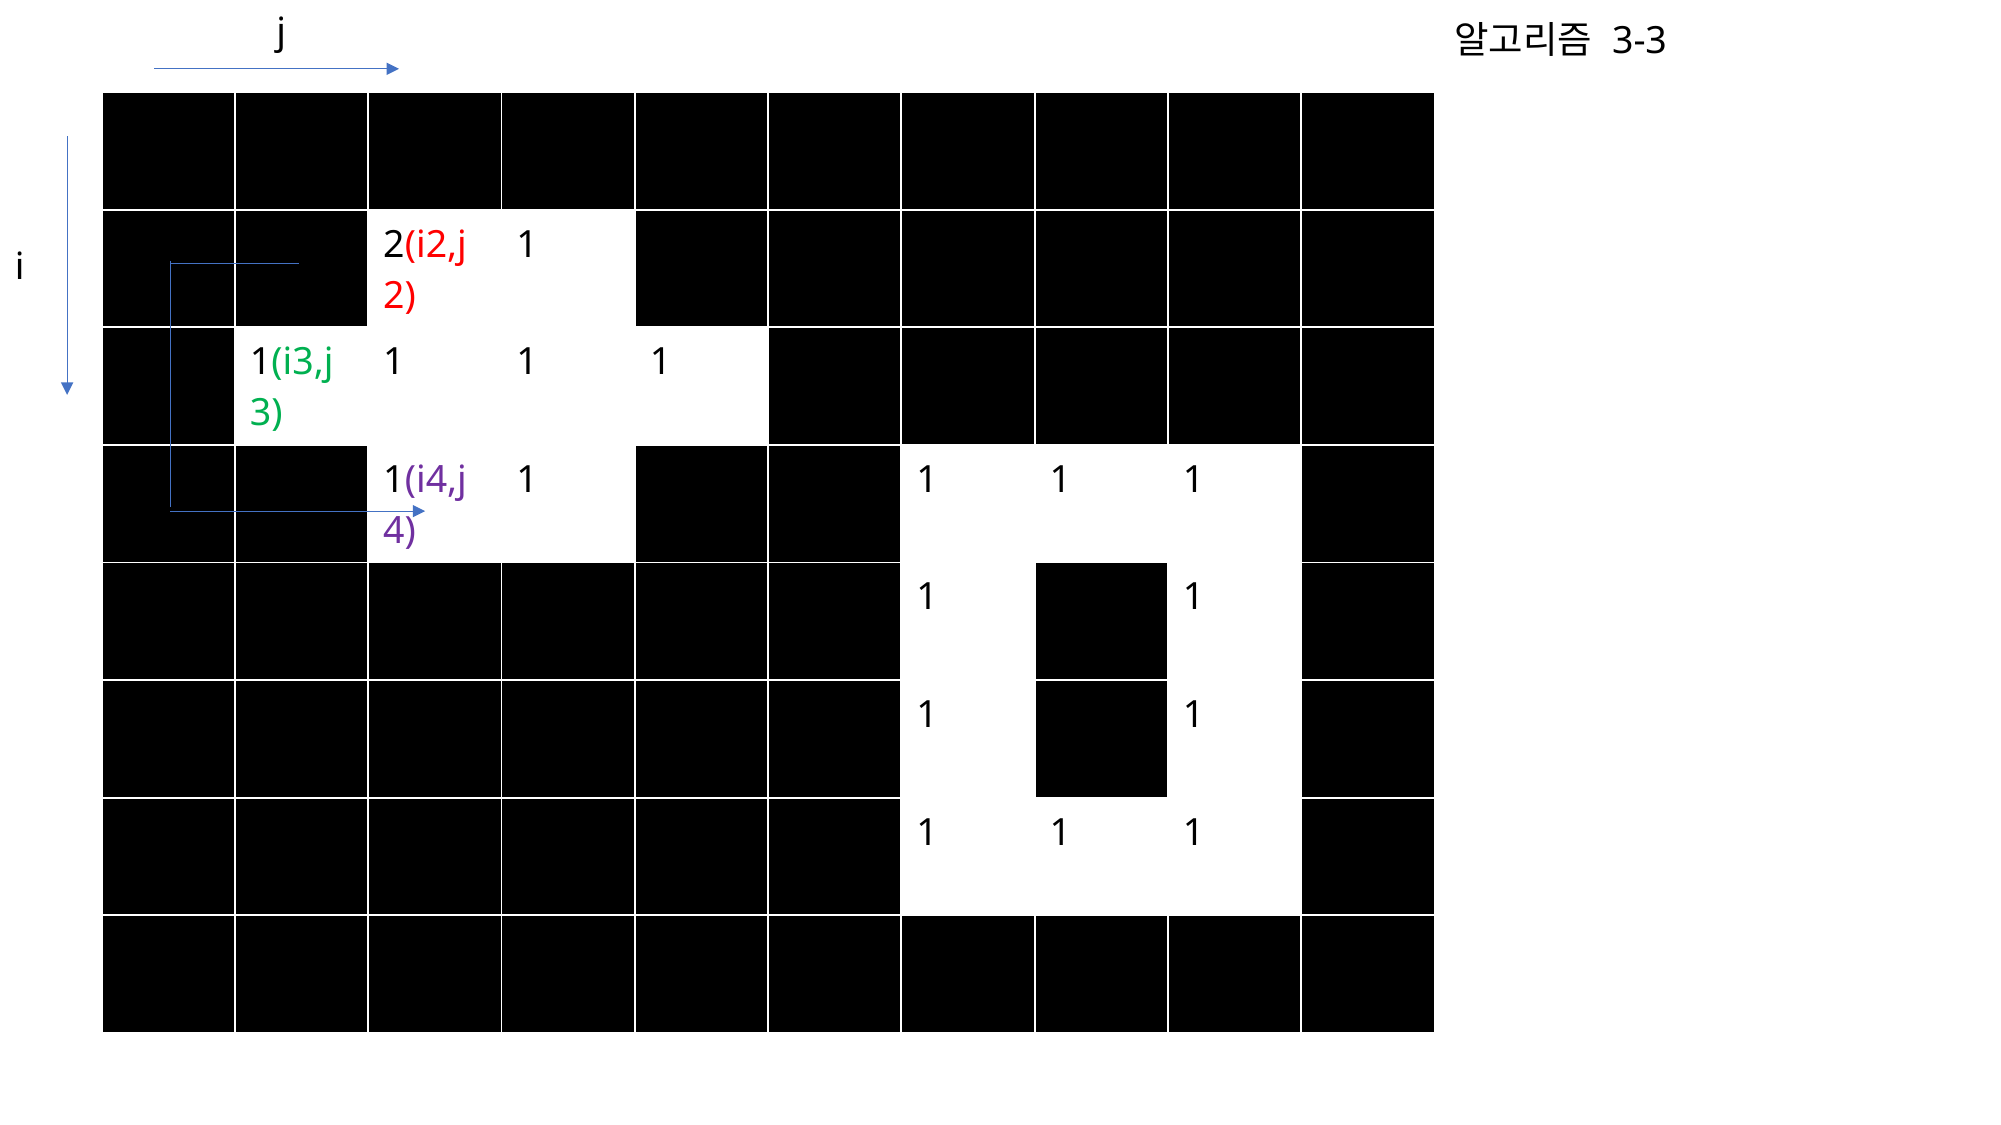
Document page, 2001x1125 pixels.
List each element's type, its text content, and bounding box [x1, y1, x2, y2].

table_cell [769, 799, 900, 914]
table_cell [103, 916, 234, 1032]
table_cell [1302, 328, 1434, 444]
table_cell 1 [636, 328, 767, 444]
table_cell [1036, 681, 1167, 797]
table_cell [103, 563, 234, 679]
table_cell [769, 328, 900, 444]
table_cell 1 [1169, 563, 1300, 679]
table_cell 1 [502, 328, 634, 444]
table_cell 2(i2,j2) [369, 211, 501, 326]
table_cell [502, 799, 634, 914]
table_cell [103, 211, 234, 326]
table_cell [236, 512, 367, 562]
table_cell [236, 799, 367, 914]
table_cell [502, 681, 634, 797]
table_cell [636, 446, 767, 562]
table_cell [1169, 916, 1300, 1032]
table_header [1169, 93, 1300, 209]
table_cell [236, 446, 367, 511]
table_cell [103, 799, 234, 914]
table_header [636, 93, 767, 209]
table_cell [369, 916, 501, 1032]
table_header [502, 93, 634, 209]
table_header [103, 93, 234, 209]
table_cell 1 [502, 211, 634, 326]
table_cell [769, 563, 900, 679]
table_header [902, 93, 1034, 209]
table_cell [236, 916, 367, 1032]
table_cell 1 [902, 799, 1034, 914]
table_cell [236, 211, 367, 326]
table_cell [1302, 681, 1434, 797]
table_header [1036, 93, 1167, 209]
table_cell [369, 681, 501, 797]
table_cell [636, 211, 767, 326]
table_cell [769, 446, 900, 562]
table_cell [1302, 211, 1434, 326]
table_cell 1 [369, 328, 501, 444]
table_cell [103, 328, 170, 444]
table_cell 1 [902, 681, 1034, 797]
table_cell [1036, 211, 1167, 326]
table_cell [502, 563, 634, 679]
table_cell [902, 916, 1034, 1032]
table_cell [1302, 799, 1434, 914]
table_cell [902, 328, 1034, 444]
table_cell [636, 916, 767, 1032]
table_cell [1169, 211, 1300, 326]
table_header [236, 93, 367, 209]
table_cell [1036, 328, 1167, 444]
table_cell [236, 681, 367, 797]
table_cell [1302, 446, 1434, 562]
text_box i [0, 235, 48, 295]
table_cell 1 [1036, 446, 1167, 562]
table_cell [369, 799, 501, 914]
table_cell [1036, 916, 1167, 1032]
table_cell [369, 563, 501, 679]
table_cell [769, 681, 900, 797]
table_cell 1(i4,j4) [369, 446, 501, 562]
table_cell 1 [502, 446, 634, 562]
table_cell [1169, 328, 1300, 444]
table_cell [636, 799, 767, 914]
table_cell [1302, 563, 1434, 679]
table_cell [1036, 563, 1167, 679]
table_cell 1 [1036, 799, 1167, 914]
table_cell 1 [902, 446, 1034, 562]
table_cell 1 [1169, 799, 1300, 914]
table_header [1302, 93, 1434, 209]
table_cell 1(i3,j3) [236, 328, 367, 444]
table_cell [769, 916, 900, 1032]
table_cell [902, 211, 1034, 326]
table_cell 1 [1169, 681, 1300, 797]
table_cell [1302, 916, 1434, 1032]
table_header [769, 93, 900, 209]
table_cell [636, 563, 767, 679]
table_cell [769, 211, 900, 326]
text_box 알고리즘 3-3 [1439, 8, 1683, 68]
table_cell [236, 563, 367, 679]
table_cell 1 [902, 563, 1034, 679]
table_cell [636, 681, 767, 797]
table_cell [103, 681, 234, 797]
text_box j [261, 0, 319, 60]
table_cell [502, 916, 634, 1032]
table_cell [103, 446, 234, 562]
table_header [369, 93, 501, 209]
table_cell 1 [1169, 446, 1300, 562]
table_cell [171, 328, 234, 444]
